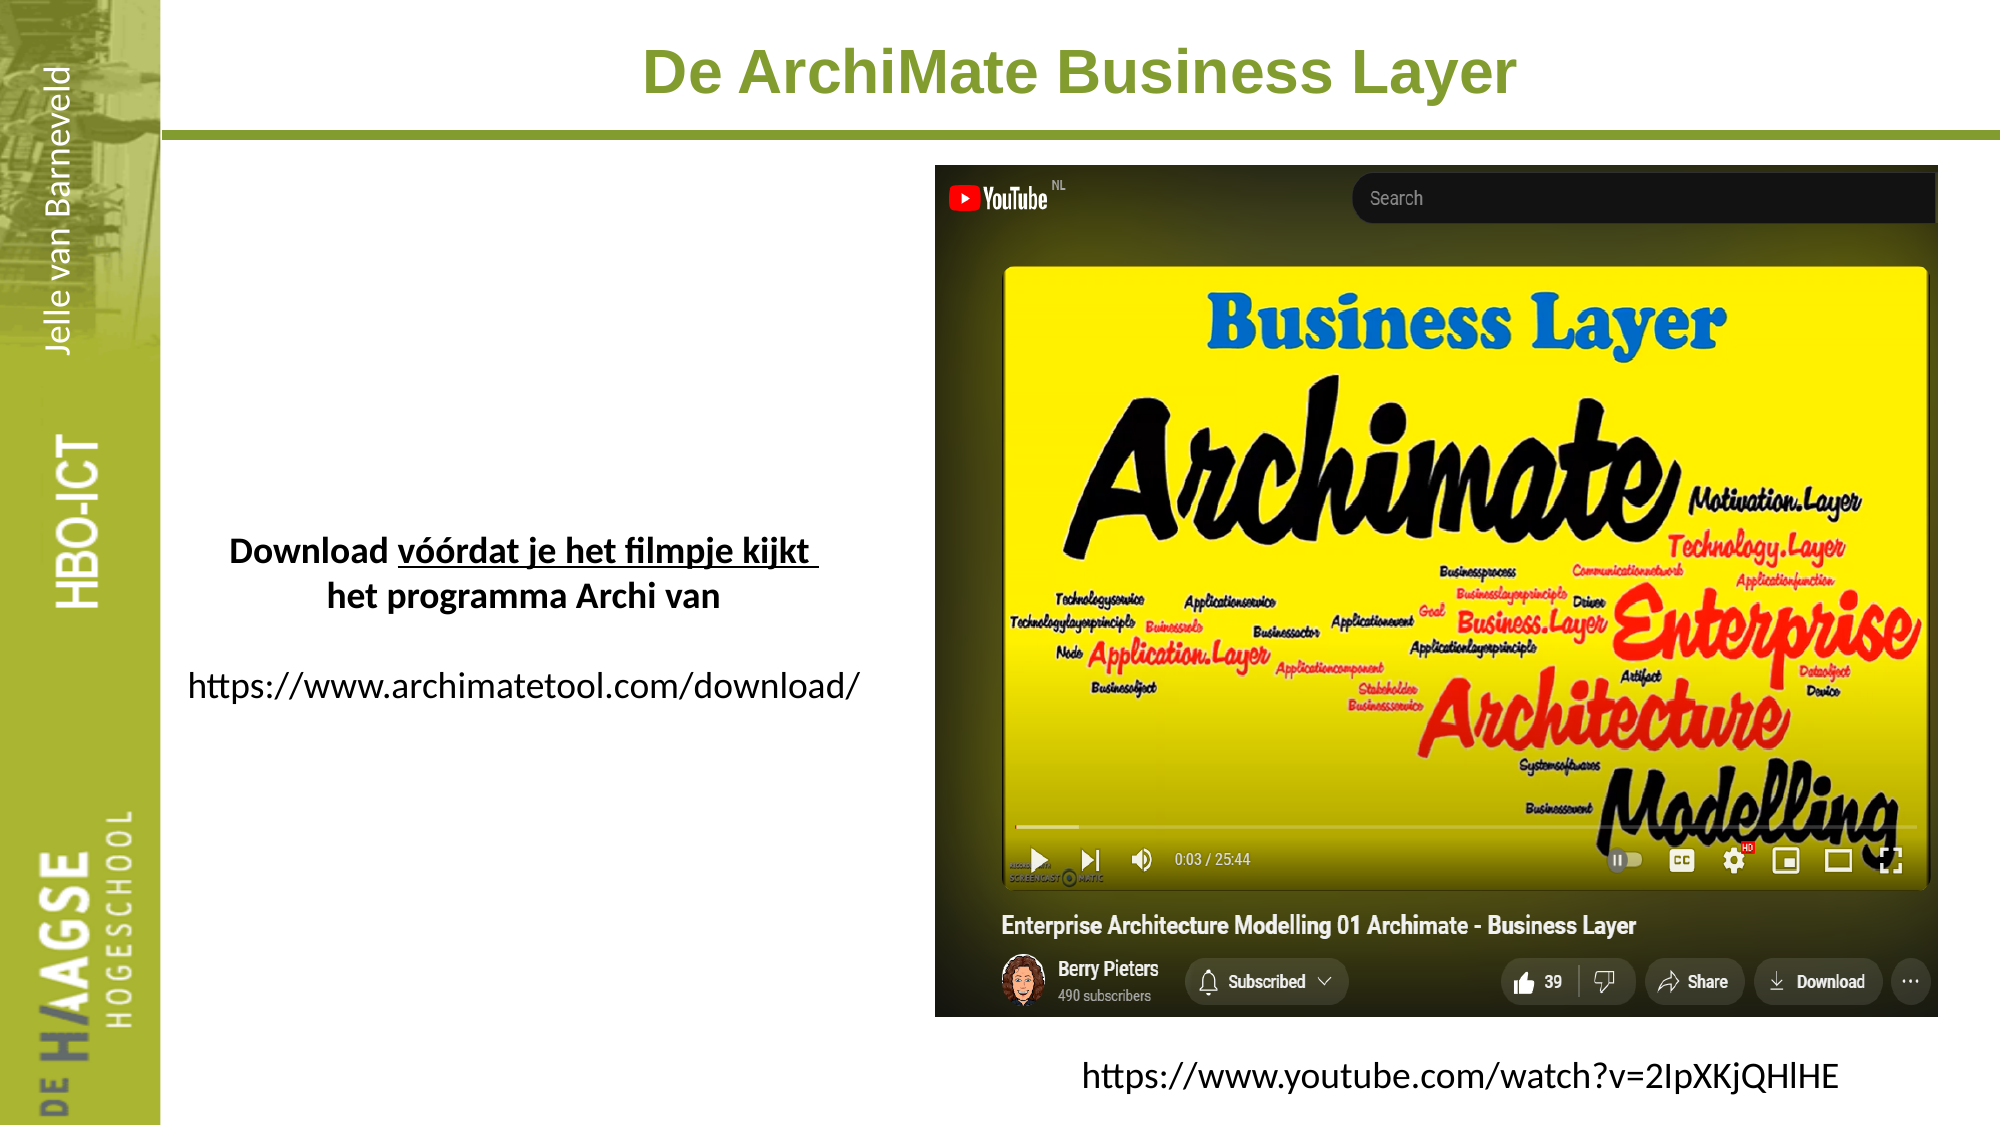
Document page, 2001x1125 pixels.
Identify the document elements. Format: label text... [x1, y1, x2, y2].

text_box Jelle van Barneveld [24, 11, 85, 372]
picture [935, 165, 1938, 1017]
picture [0, 0, 161, 1125]
text_box https://www.youtube.com/watch?v=2IpXKjQHlHE [959, 1043, 1962, 1104]
text_box Download vóórdat je het filmpje kijkt het programma Archi van https://www.archimatetool.com/download/ [162, 518, 886, 714]
text_box De ArchiMate Business Layer [162, 0, 2000, 114]
